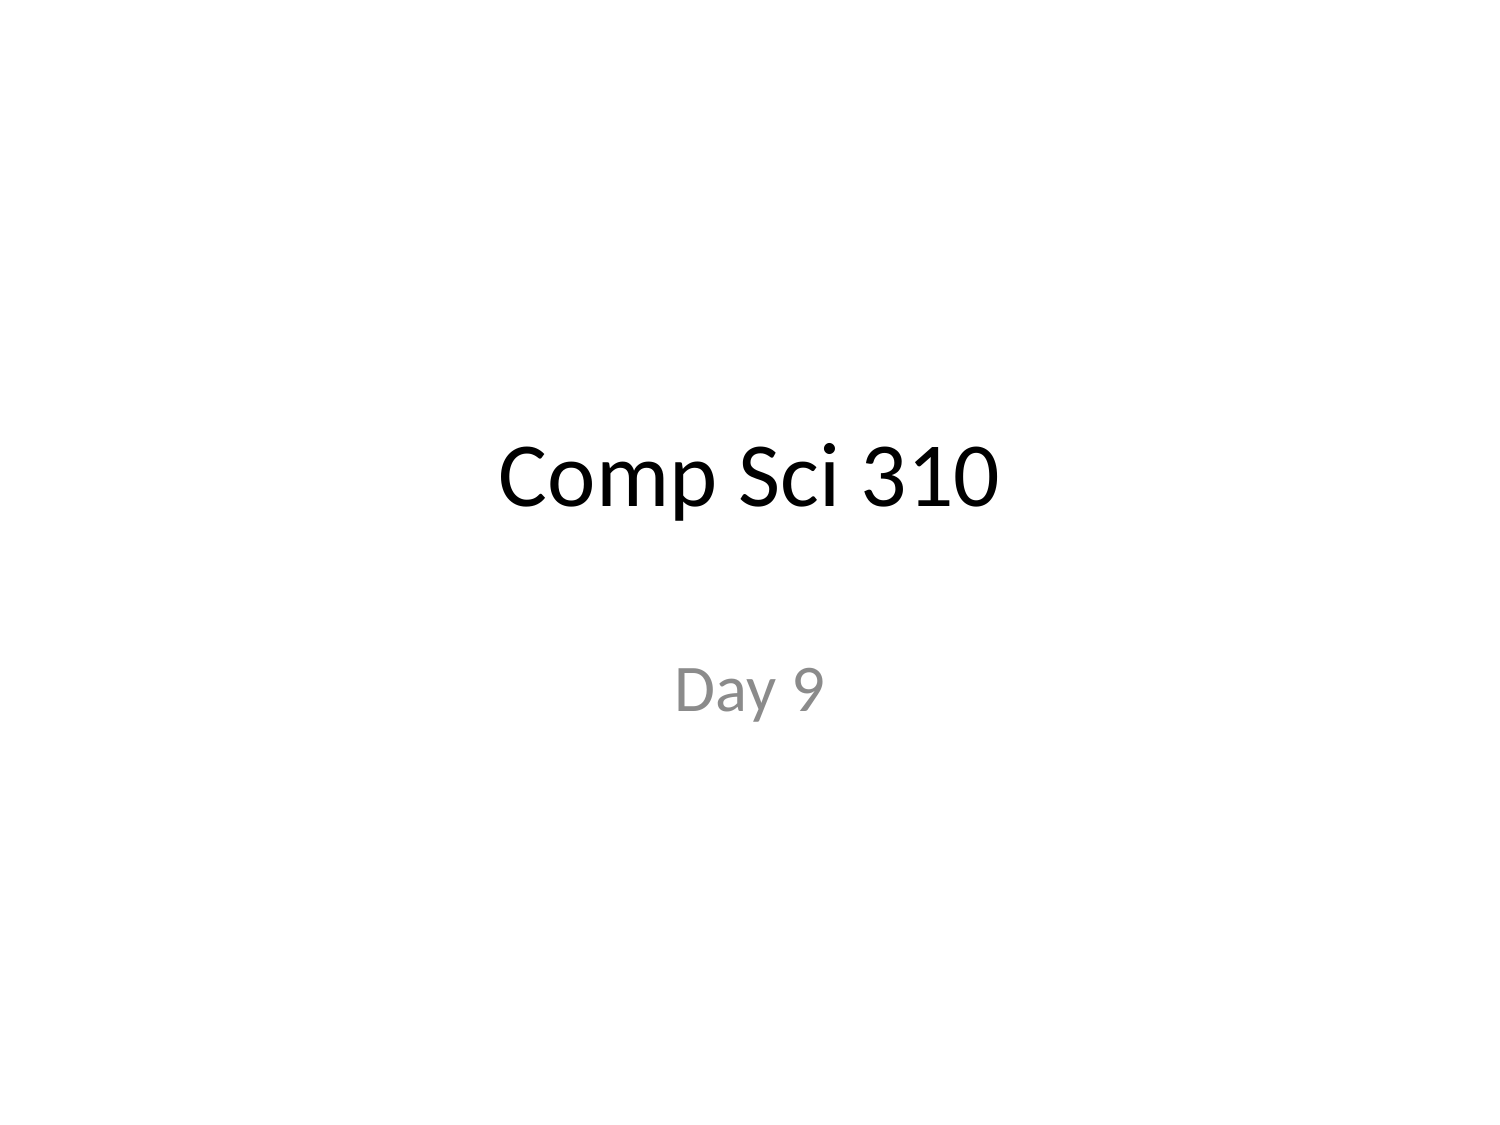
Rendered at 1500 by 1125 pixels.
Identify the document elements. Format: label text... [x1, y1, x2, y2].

title Comp Sci 310 [112, 349, 1388, 591]
subtitle Day 9 [225, 637, 1275, 925]
